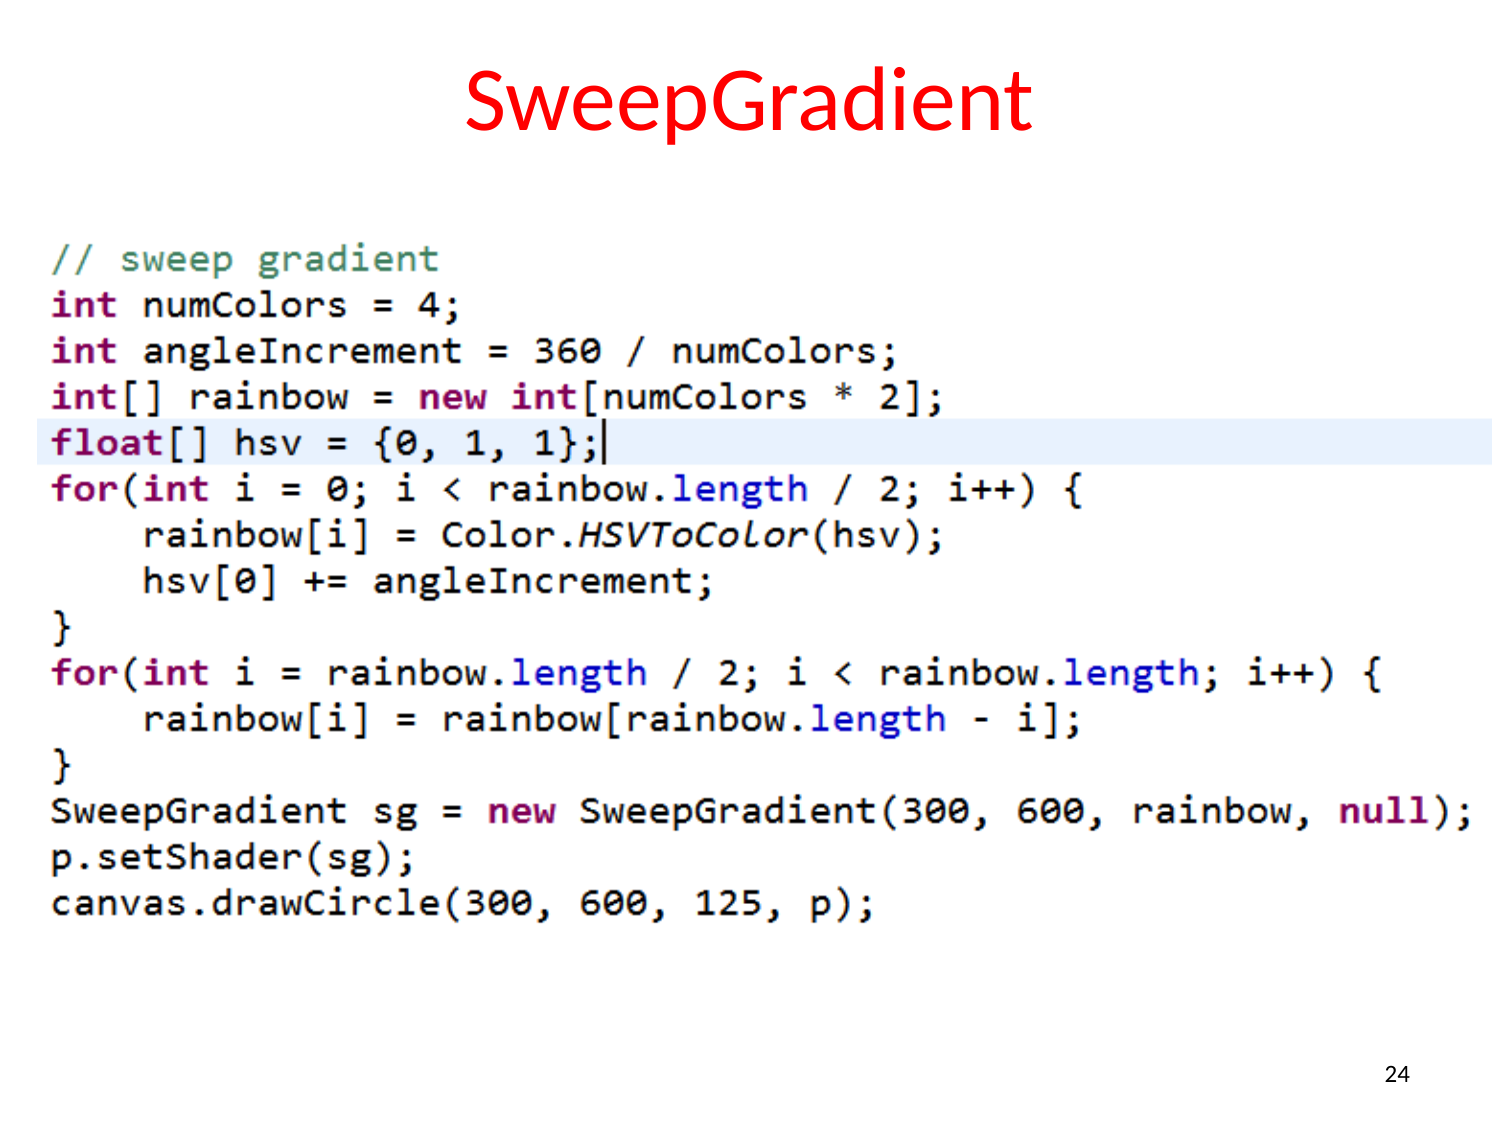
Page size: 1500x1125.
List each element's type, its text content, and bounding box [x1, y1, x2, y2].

slide_number 24 [1074, 1042, 1425, 1103]
title SweepGradient [75, 0, 1425, 188]
picture [37, 237, 1492, 951]
